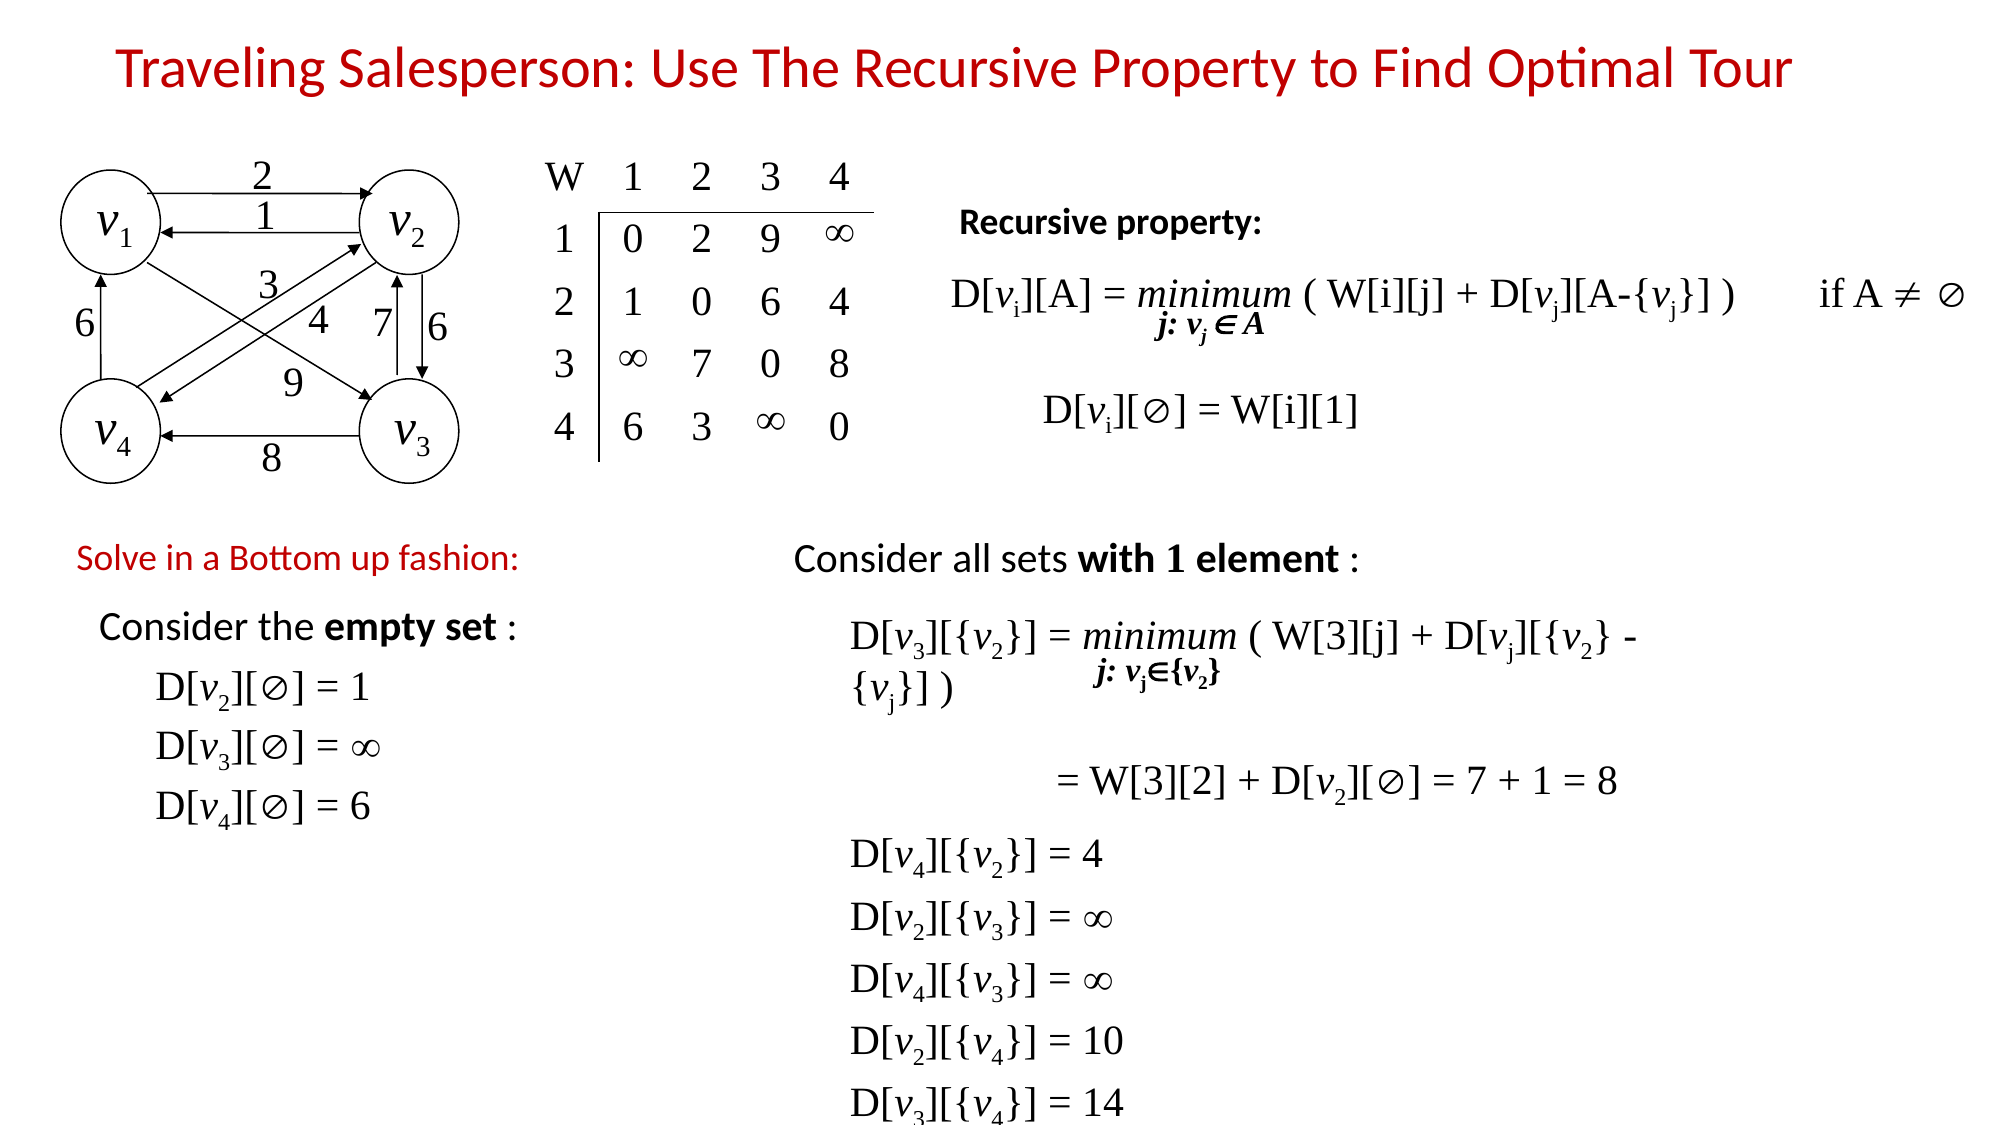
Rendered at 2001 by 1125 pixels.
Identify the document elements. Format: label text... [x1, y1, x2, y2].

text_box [935, 259, 1985, 350]
table_header W [530, 150, 599, 212]
table_cell  [736, 400, 805, 462]
table_cell 2 [668, 213, 736, 275]
table_header 2 [668, 150, 736, 212]
table_cell 2 [530, 275, 598, 337]
table_cell 0 [600, 213, 668, 275]
table_cell 0 [736, 337, 805, 400]
table_cell  [805, 213, 874, 275]
table_cell 0 [668, 275, 736, 337]
text_box D[vi][] = W[i][1] [1027, 374, 1385, 446]
table_cell 1 [530, 212, 598, 275]
title Traveling Salesperson: Use The Recursive Property to Find Optimal Tour [100, 0, 2000, 138]
table_cell 8 [805, 337, 874, 400]
table_header 4 [805, 150, 874, 212]
table_cell 9 [736, 213, 805, 275]
table_cell 4 [805, 275, 874, 337]
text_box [779, 529, 1719, 1041]
table_cell 6 [736, 275, 805, 337]
table_cell  [600, 337, 668, 400]
table_header 3 [736, 150, 805, 212]
table_cell 1 [600, 275, 668, 337]
table_cell 7 [668, 337, 736, 400]
table_cell 0 [805, 400, 874, 462]
text_box Consider the empty set : D[v2][] = 1 D[v3][] =  D[v4][] = 6 [84, 596, 635, 857]
table_header 1 [599, 150, 668, 212]
text_box Solve in a Bottom up fashion: [61, 525, 536, 586]
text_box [59, 139, 473, 500]
table_cell 3 [668, 400, 736, 462]
table_cell 6 [600, 400, 668, 462]
table_cell 4 [530, 400, 598, 462]
text_box Recursive property: [944, 189, 1287, 250]
table_cell 3 [530, 337, 598, 400]
